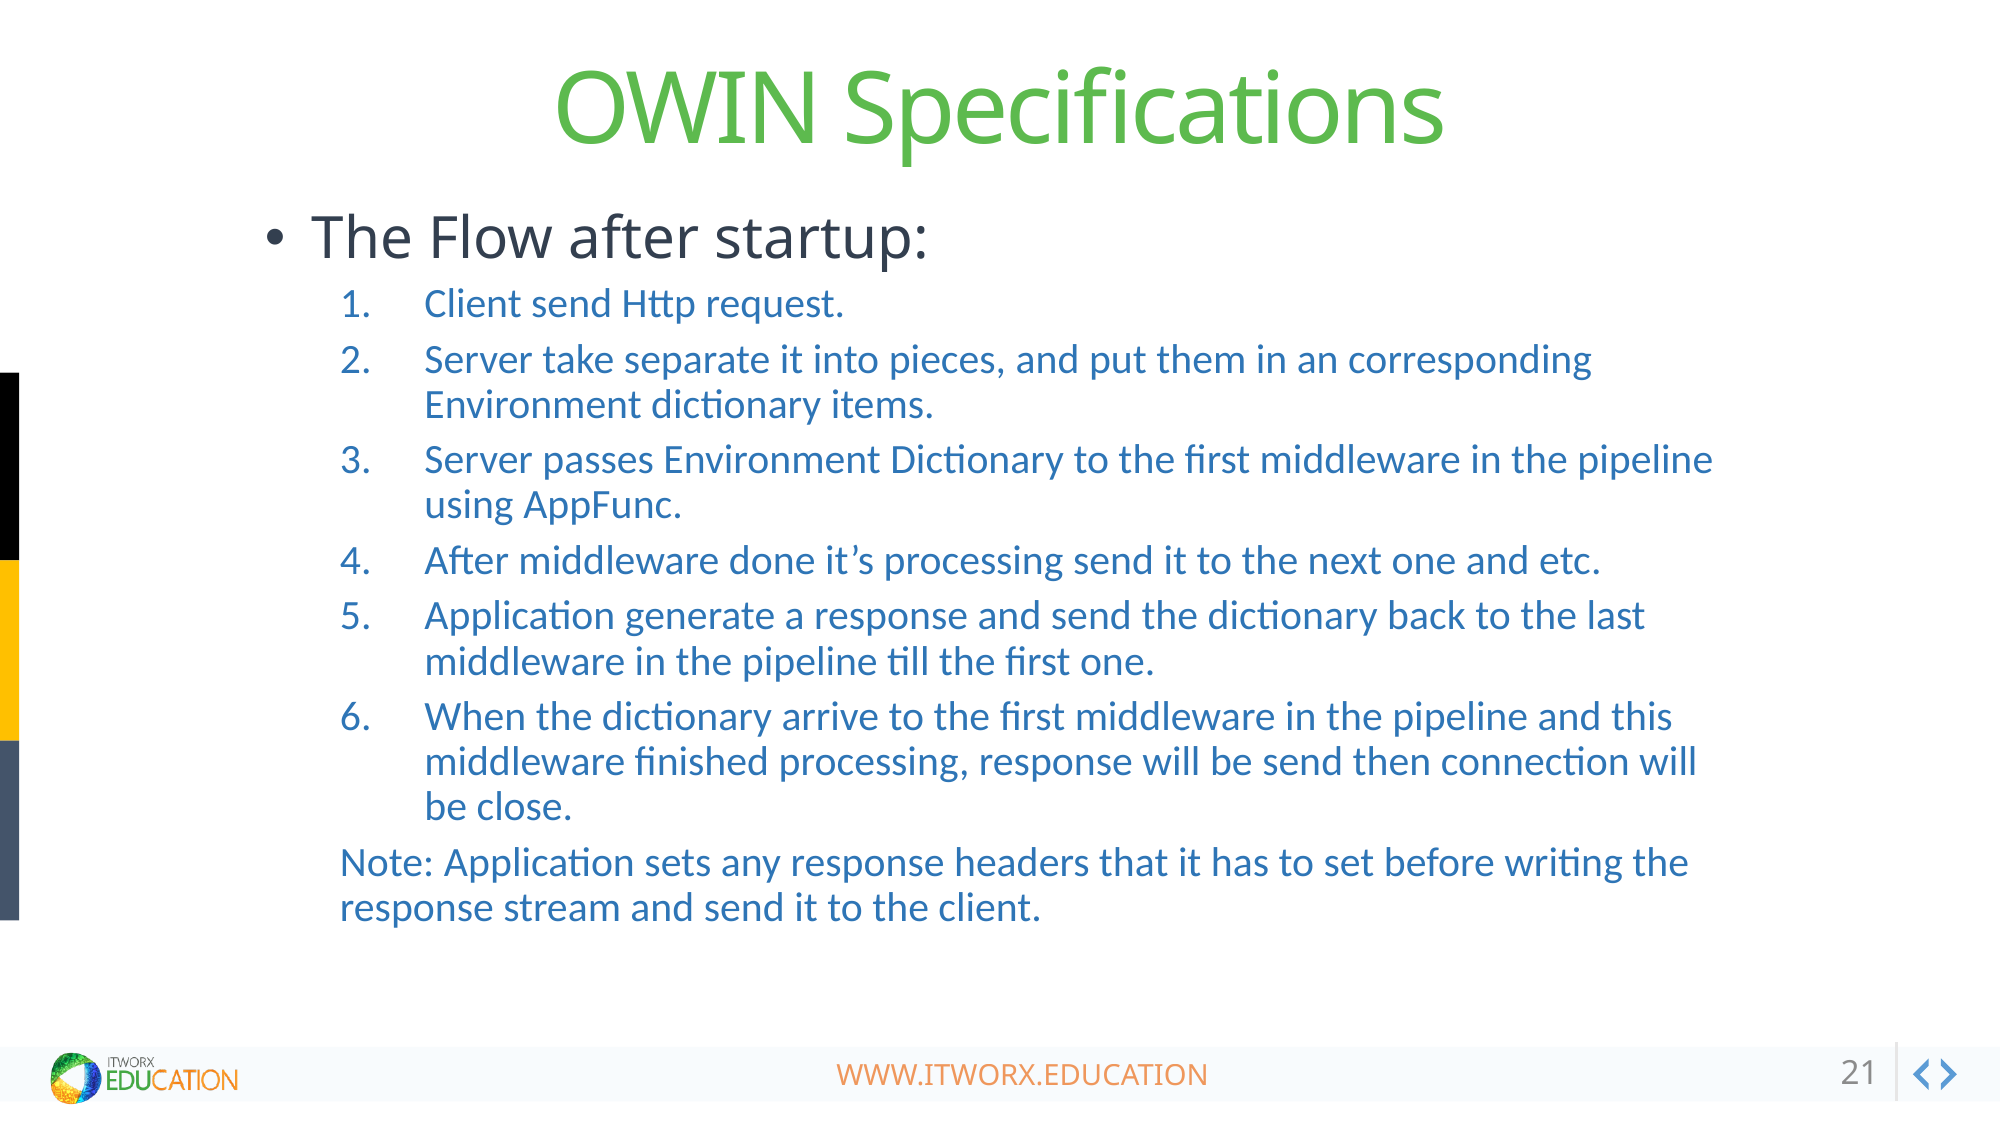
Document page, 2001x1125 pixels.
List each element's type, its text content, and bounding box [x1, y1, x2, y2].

slide_number 21 [1812, 1047, 1894, 1102]
subtitle The Flow after startup: Client send Http request. Server take separate it into pieces, and put them in an corresponding Environment dictionary items. Server passes Environment Dictionary to the first middleware in the pipeline using AppFunc. After middleware done it’s processing send it to the next one and etc. Application generate a response and send the dictionary back to the last middleware in the pipeline till the first one. When the dictionary arrive to the first middleware in the pipeline and this middleware finished processing, response will be send then connection will be close. Note: Application sets any response headers that it has to set before writing the response stream and send it to the client. [249, 201, 1750, 981]
title OWIN Specifications [249, 24, 1750, 173]
picture [38, 1049, 249, 1107]
